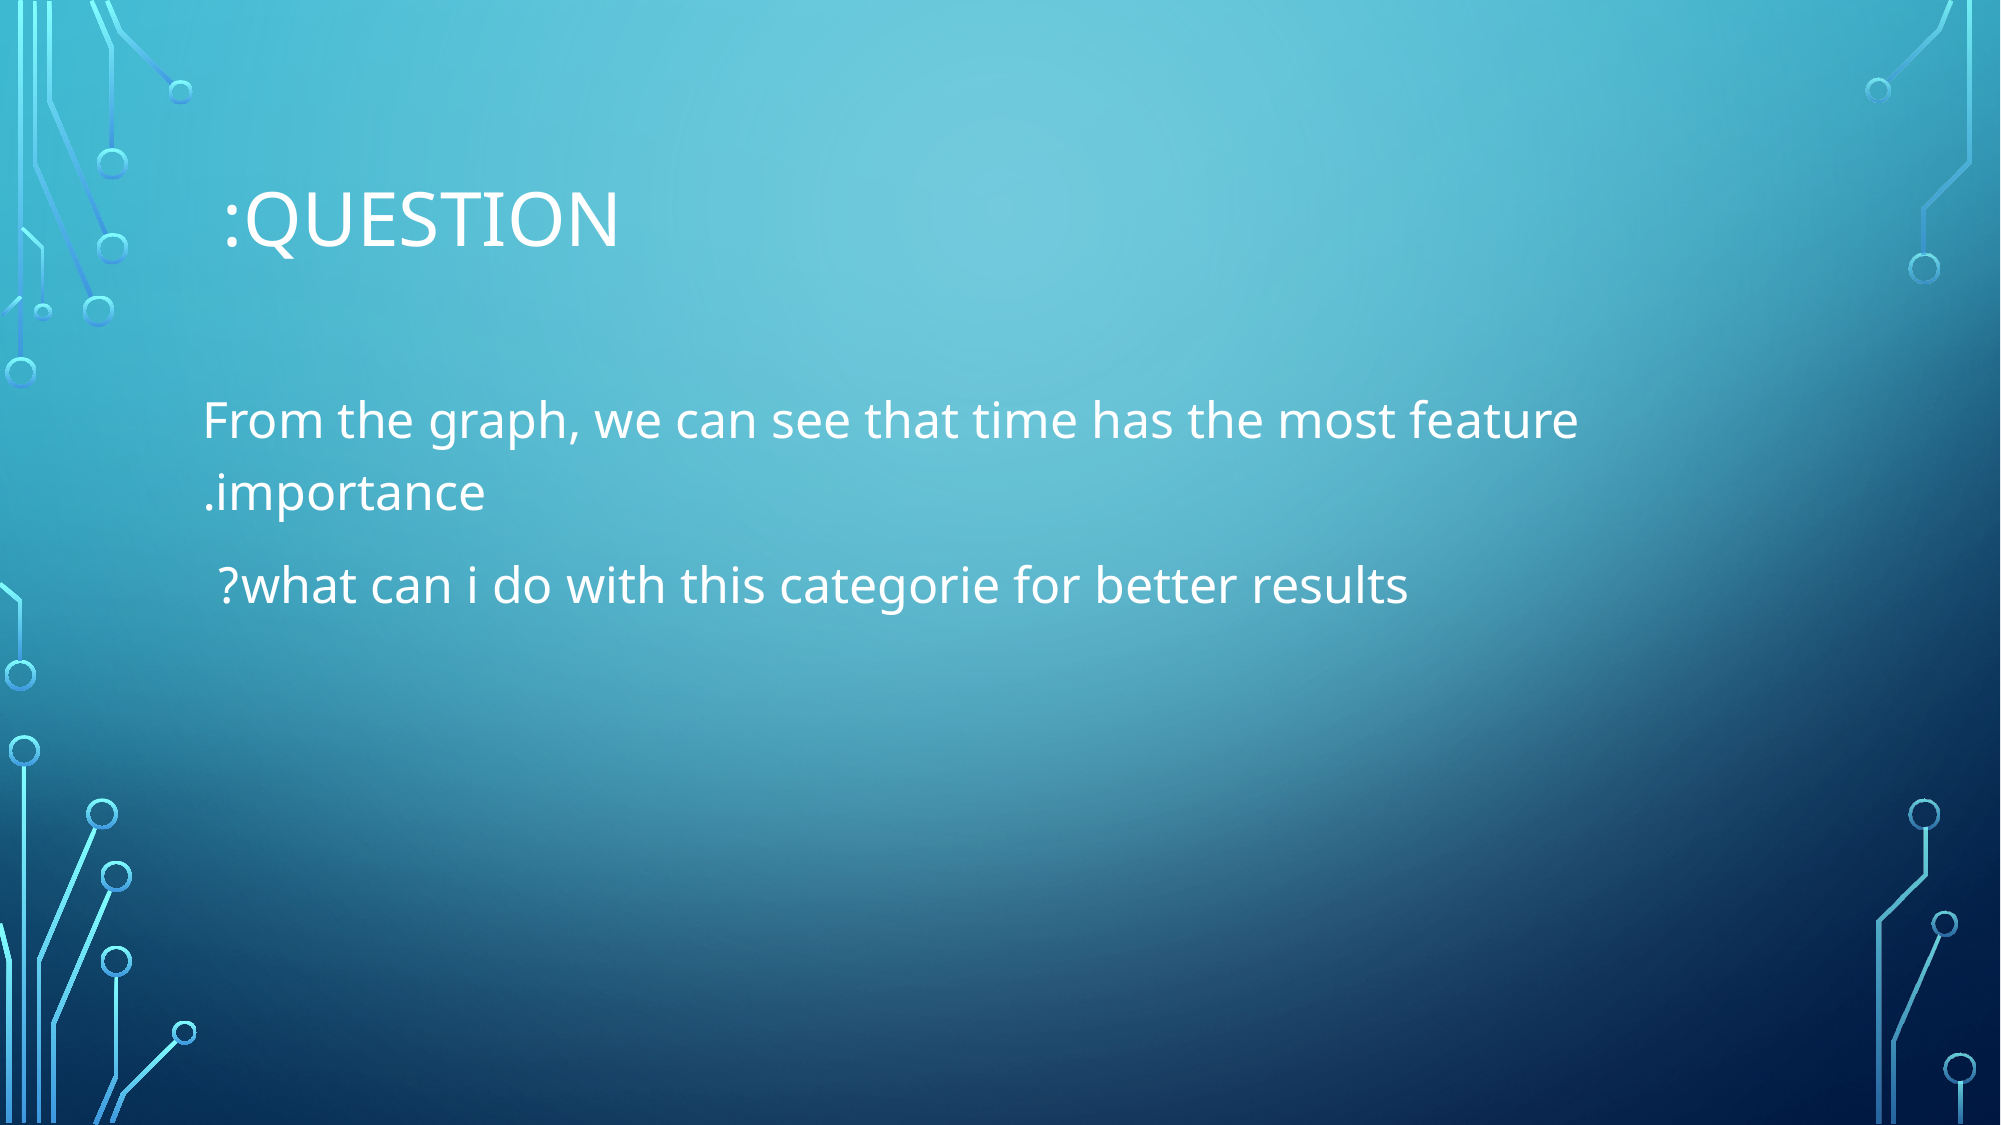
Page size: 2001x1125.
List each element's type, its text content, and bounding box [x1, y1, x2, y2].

list From the graph, we can see that time has the most feature importance. what can i do with this categorie for better results? [187, 369, 1813, 950]
title Question: [187, 101, 1813, 344]
